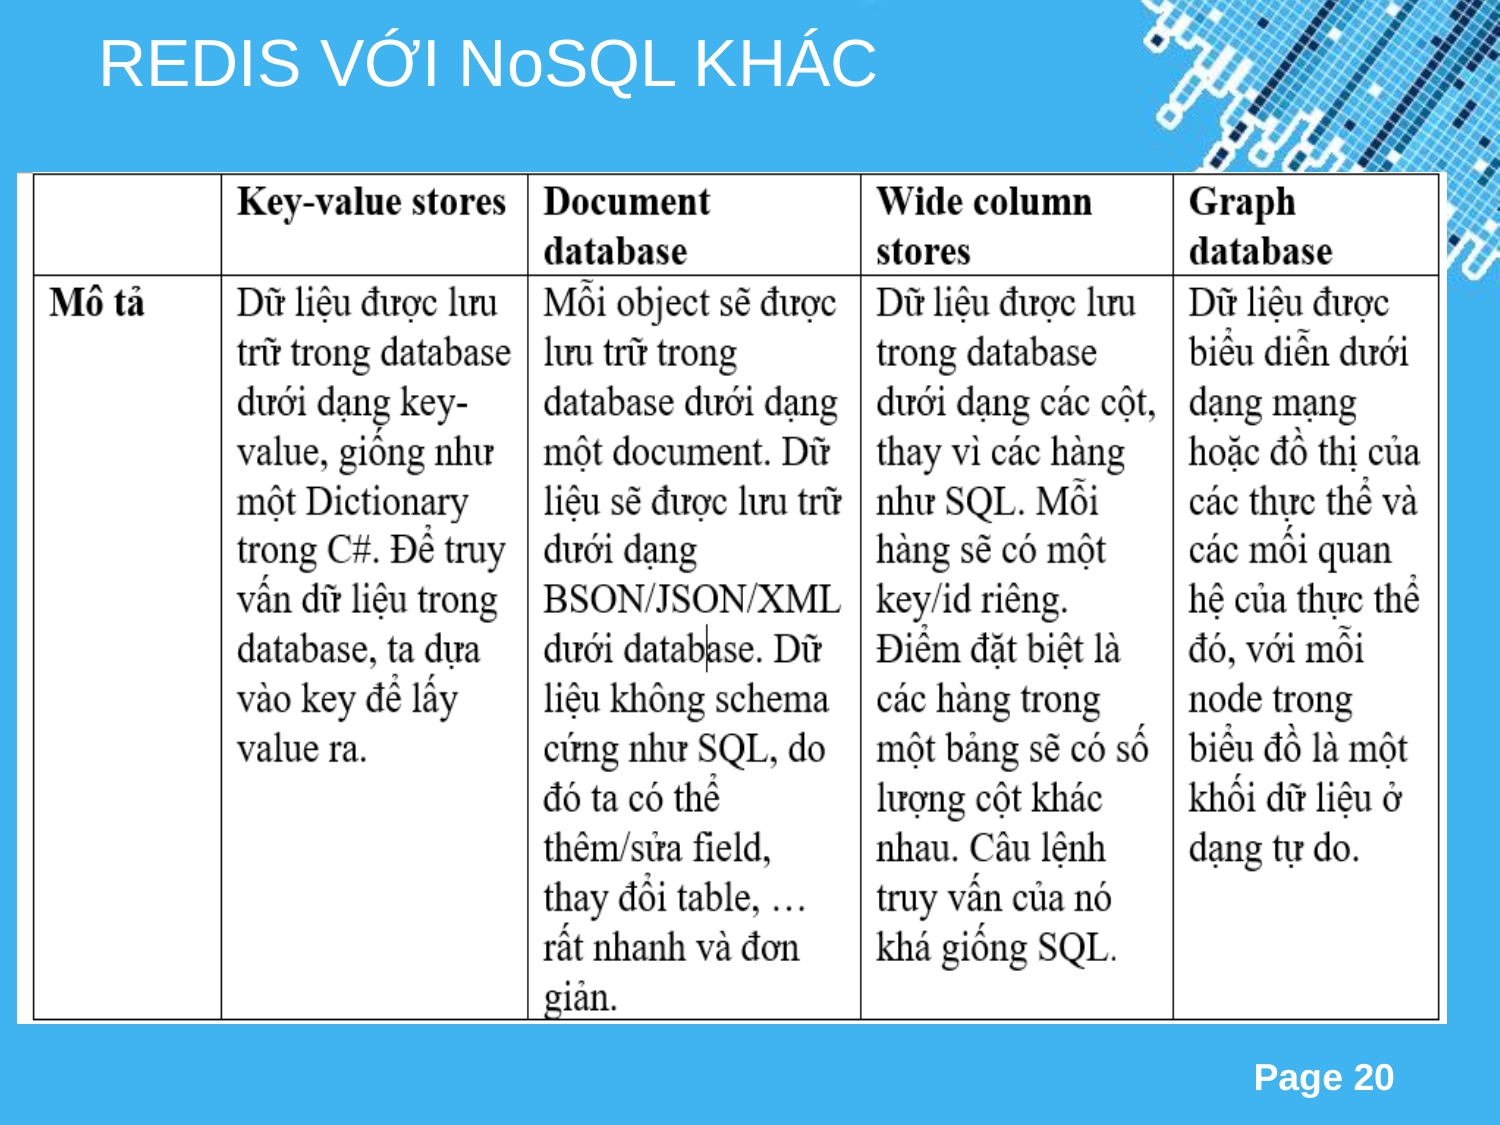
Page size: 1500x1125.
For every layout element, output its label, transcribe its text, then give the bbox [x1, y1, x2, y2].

picture [0, 0, 1500, 1125]
text_box REDIS VỚI NoSQL KHÁC [64, 12, 1117, 108]
